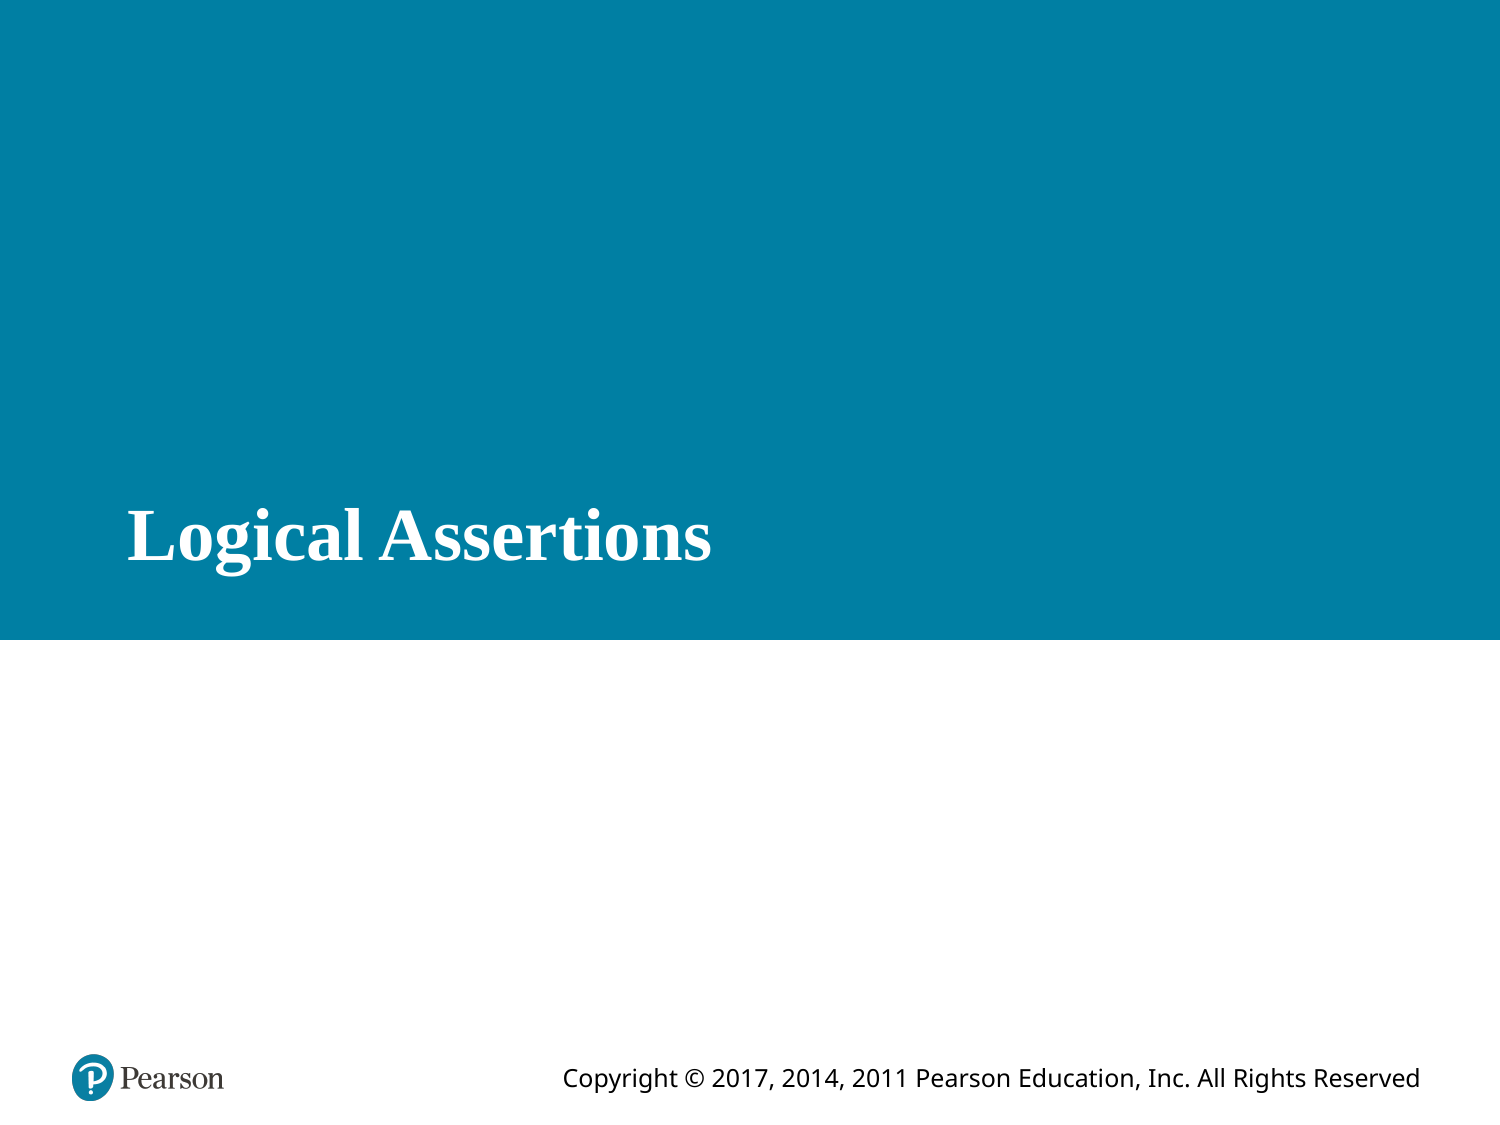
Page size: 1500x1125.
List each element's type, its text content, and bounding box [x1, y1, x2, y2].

picture [98, 1054, 224, 1101]
picture [80, 1063, 106, 1088]
picture [72, 1054, 88, 1070]
picture [72, 1087, 83, 1101]
title Logical Assertions [112, 125, 1388, 591]
